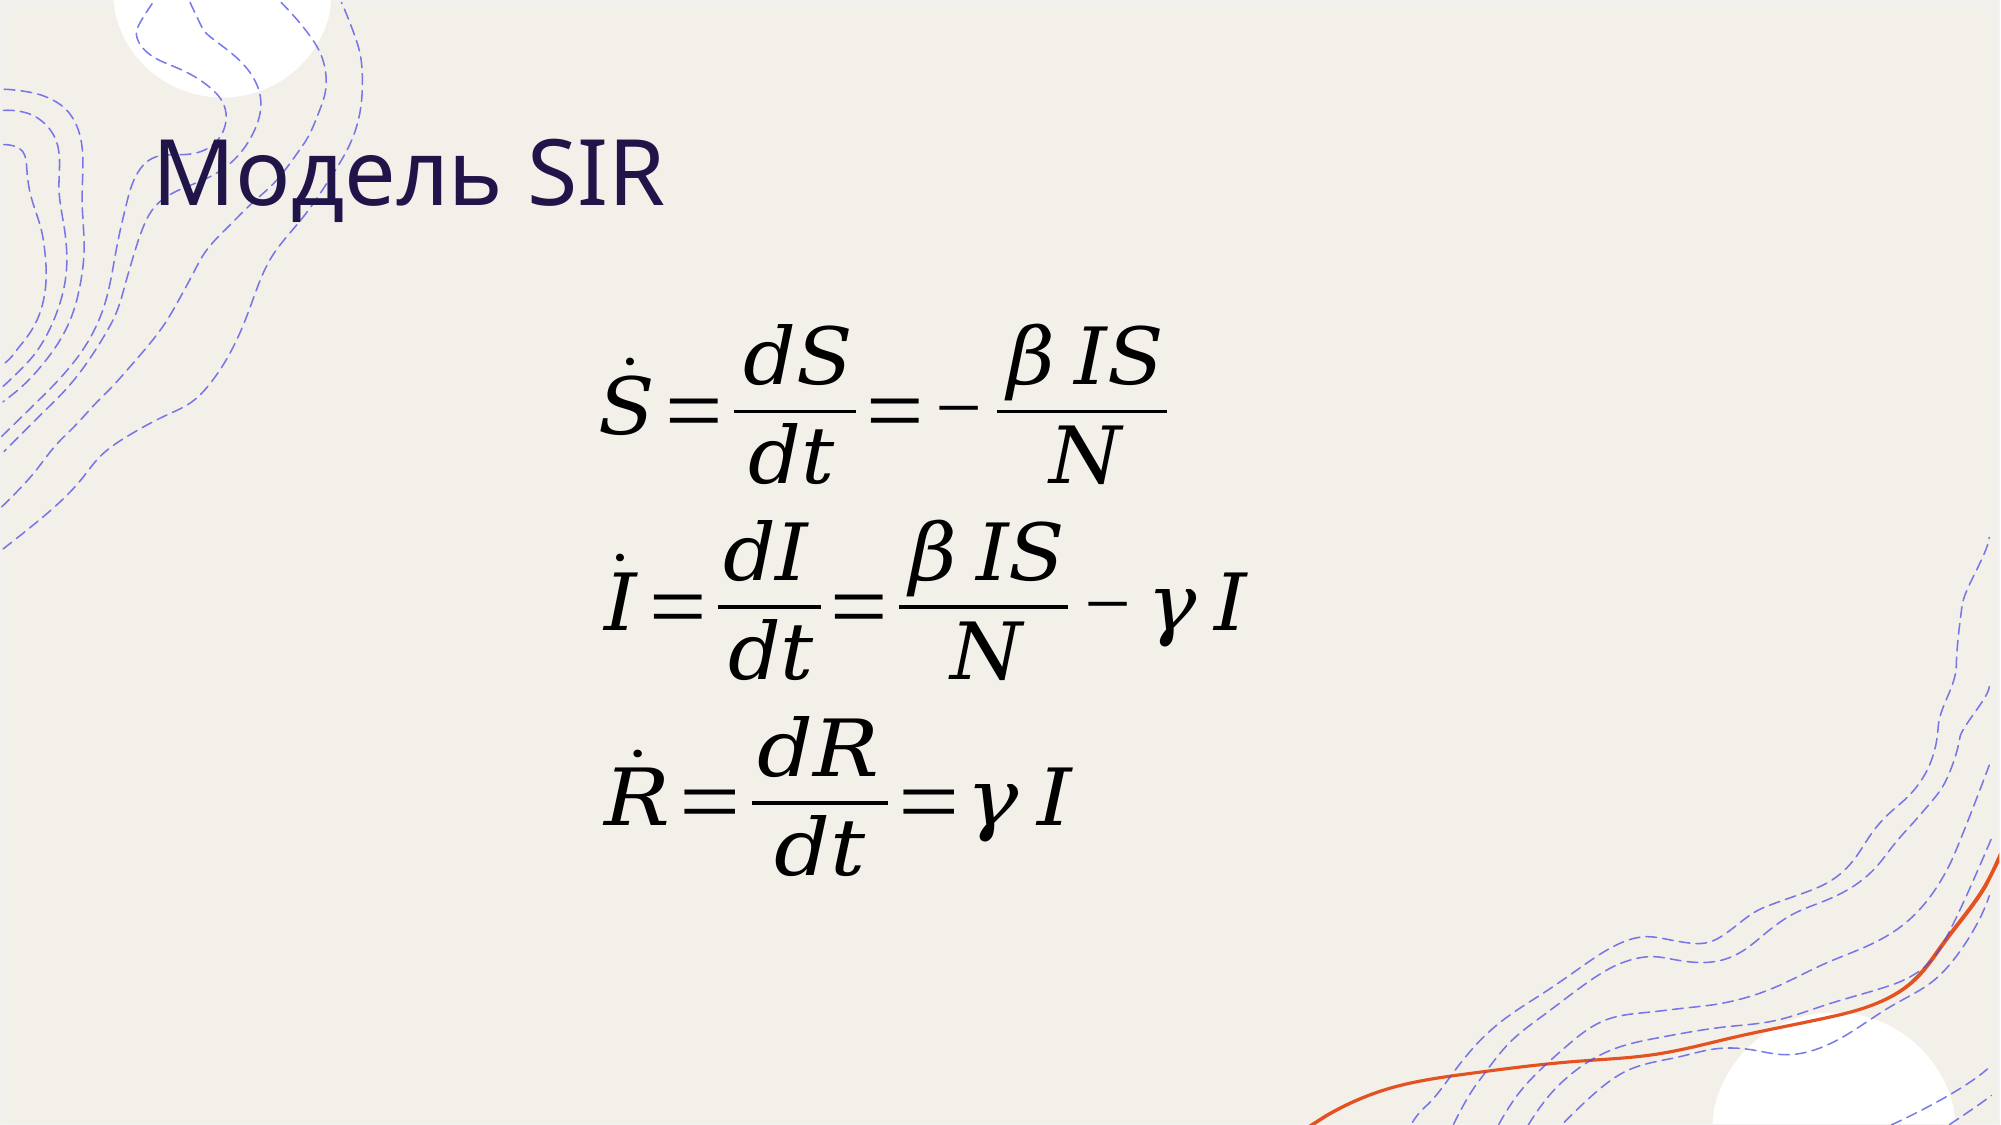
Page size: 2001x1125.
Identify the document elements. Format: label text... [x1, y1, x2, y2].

title Модель SIR [137, 59, 1863, 278]
